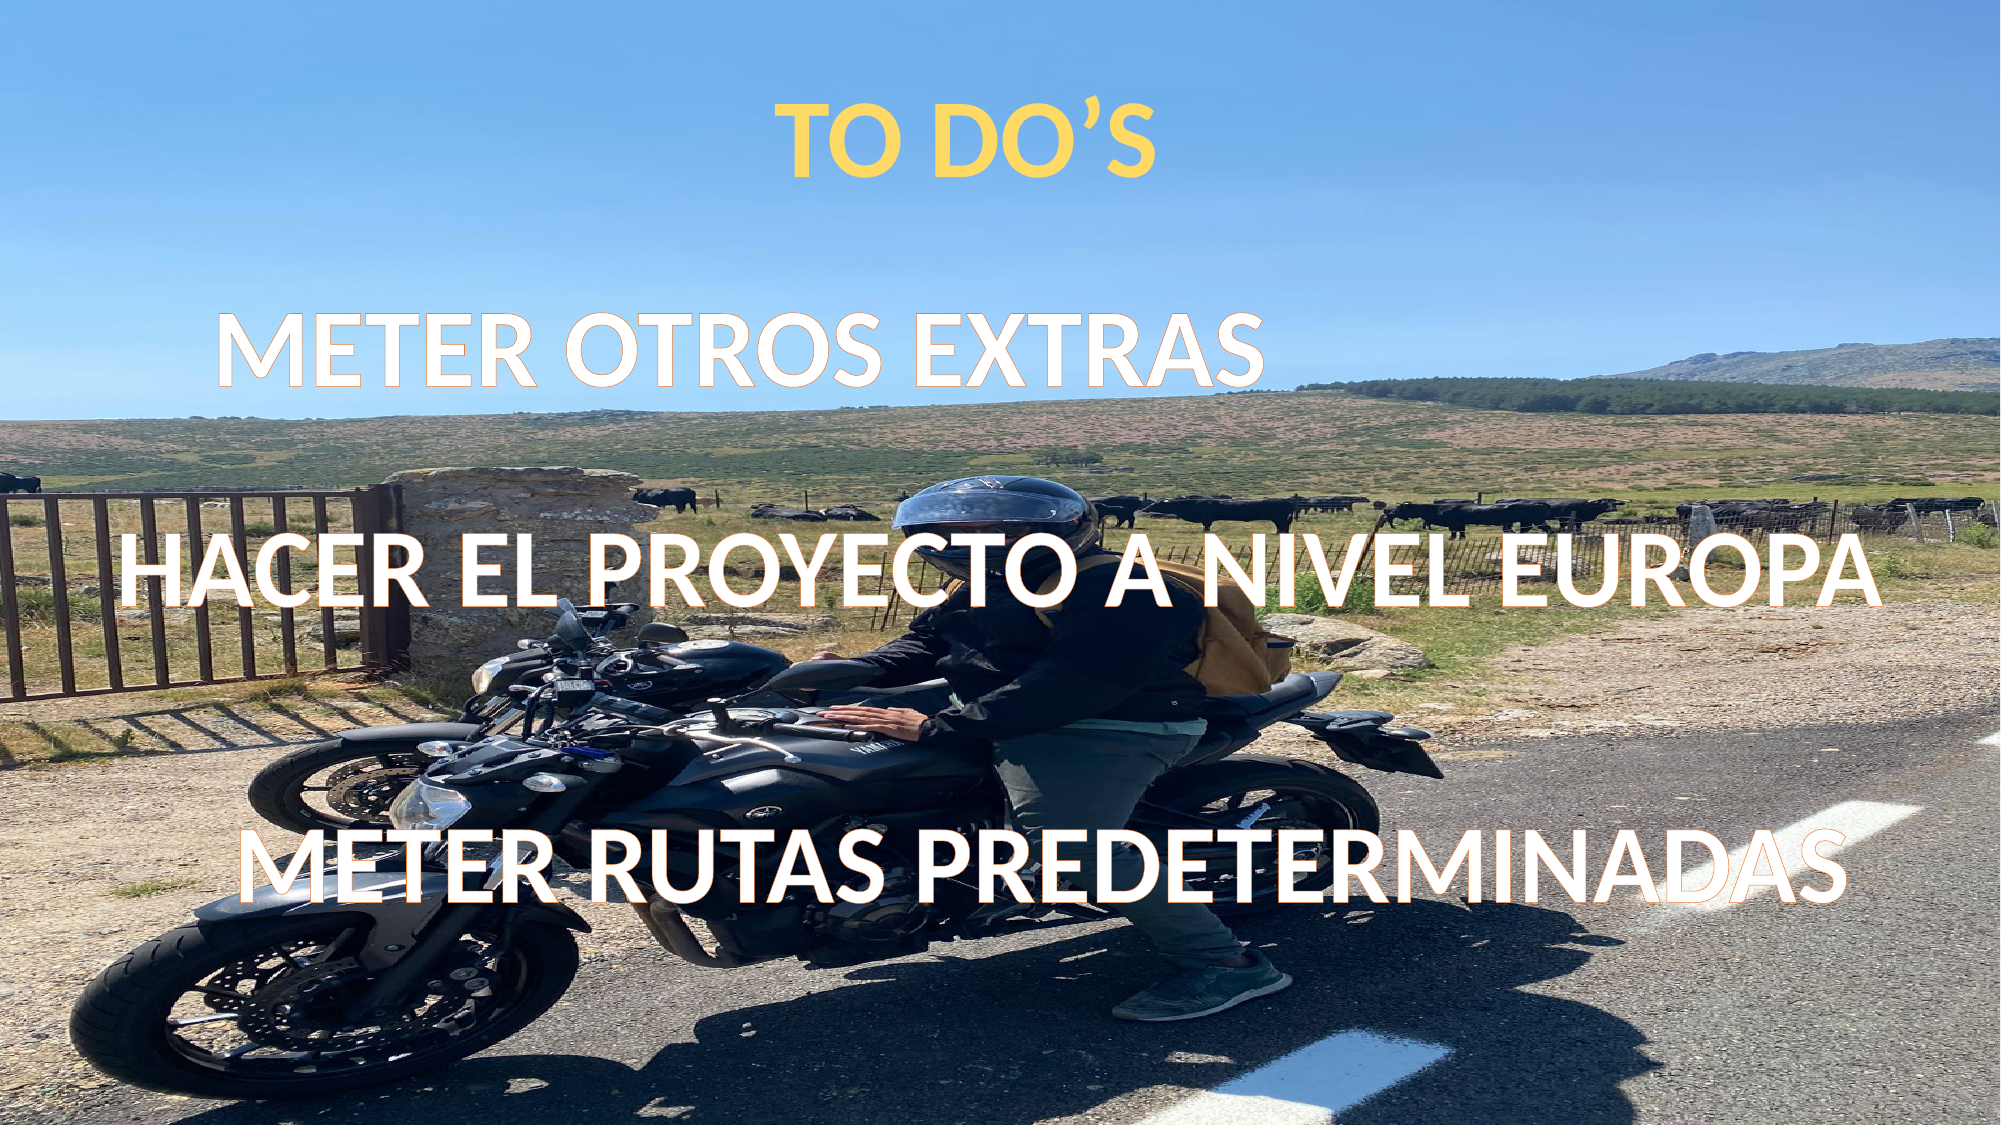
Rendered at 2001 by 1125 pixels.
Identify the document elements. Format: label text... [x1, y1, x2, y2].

picture [0, 0, 2001, 1125]
text_box METER OTROS EXTRAS [196, 266, 1284, 417]
text_box METER RUTAS PREDETERMINADAS [217, 782, 1867, 933]
text_box HACER EL PROYECTO A NIVEL EUROPA [100, 486, 1900, 637]
text_box TO DO’S [759, 57, 1175, 208]
